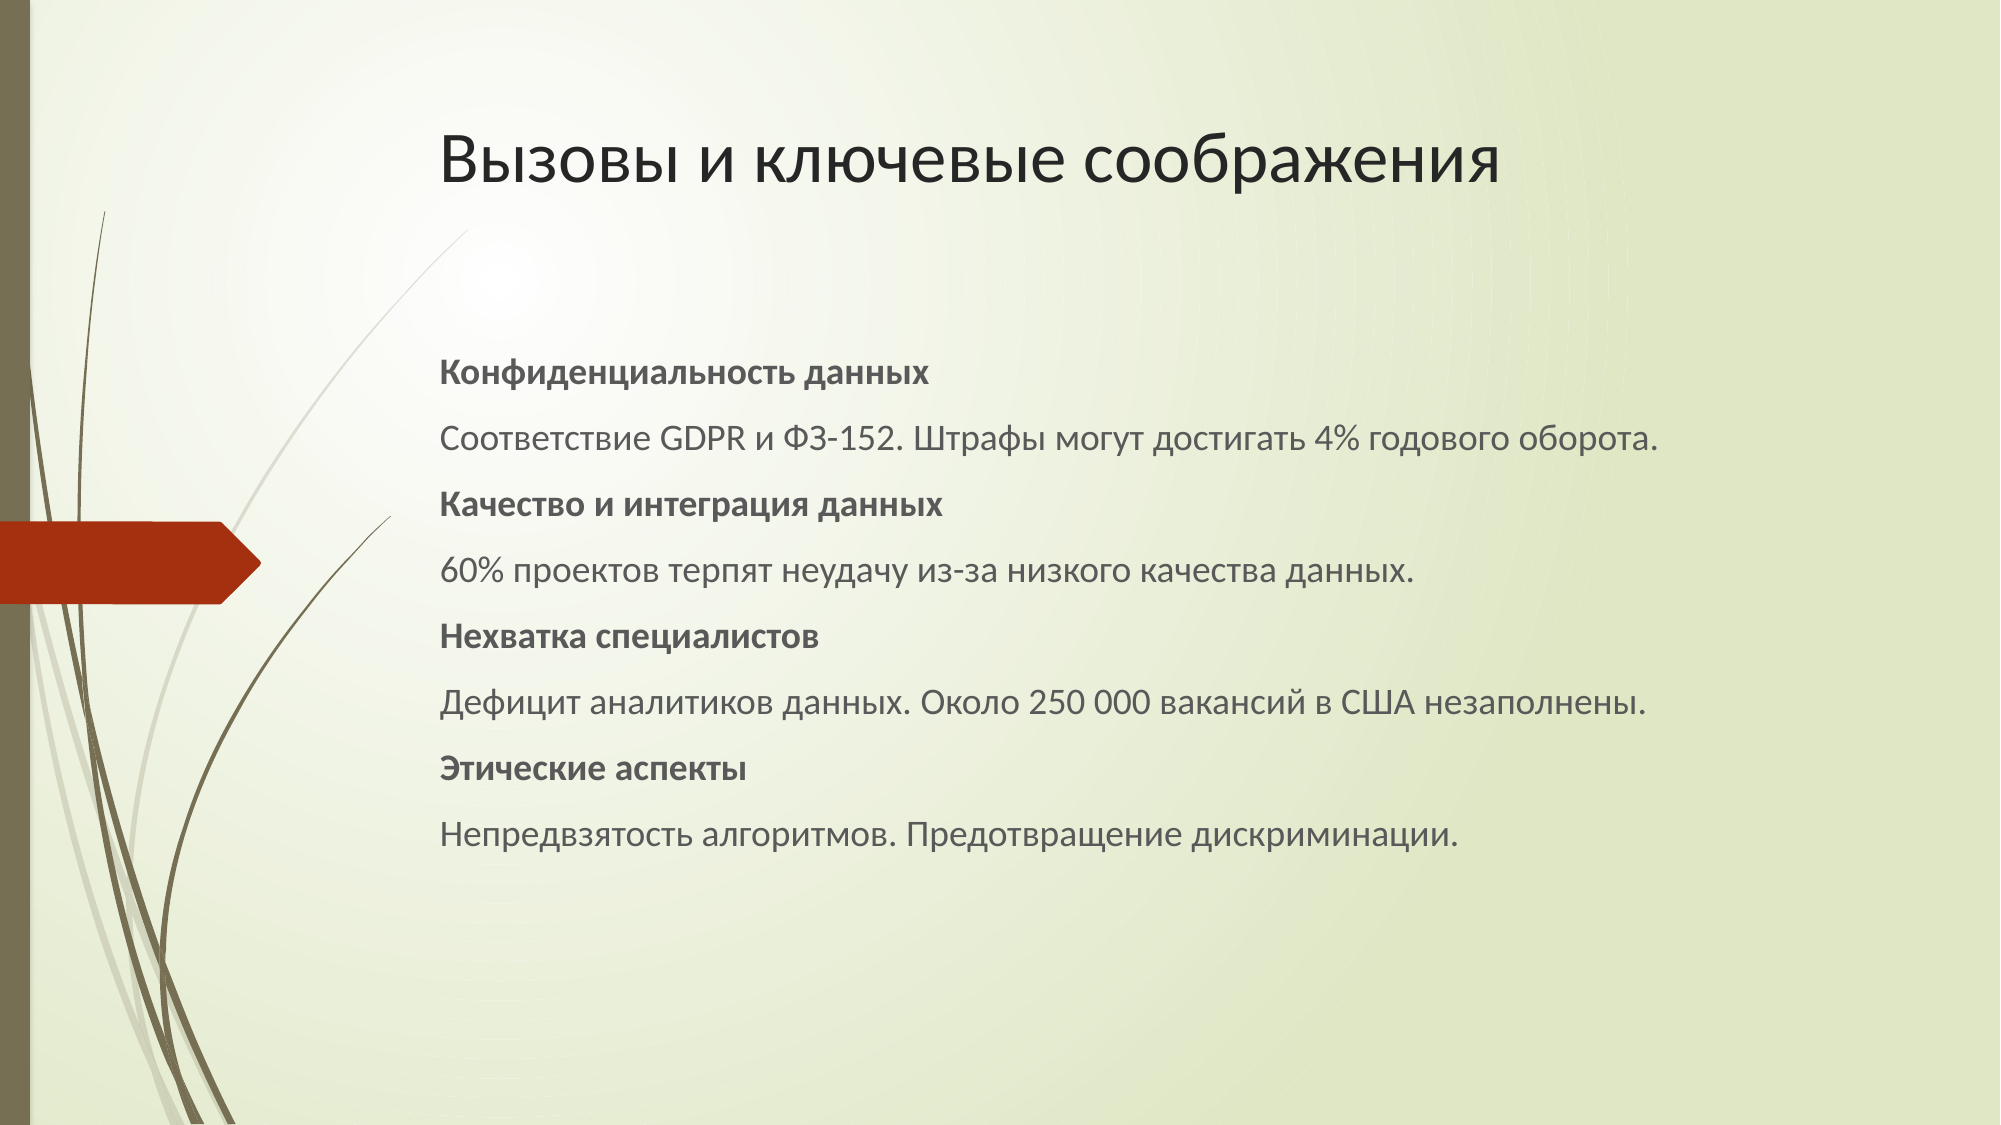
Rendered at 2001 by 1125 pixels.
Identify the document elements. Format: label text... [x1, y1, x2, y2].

title Вызовы и ключевые соображения [424, 99, 1888, 231]
list Конфиденциальность данных Соответствие GDPR и ФЗ-152. Штрафы могут достигать 4% годового оборота. Качество и интеграция данных 60% проектов терпят неудачу из-за низкого качества данных. Нехватка специалистов Дефицит аналитиков данных. Около 250 000 вакансий в США незаполнены. Этические аспекты Непредвзятость алгоритмов. Предотвращение дискриминации. [424, 231, 1888, 970]
